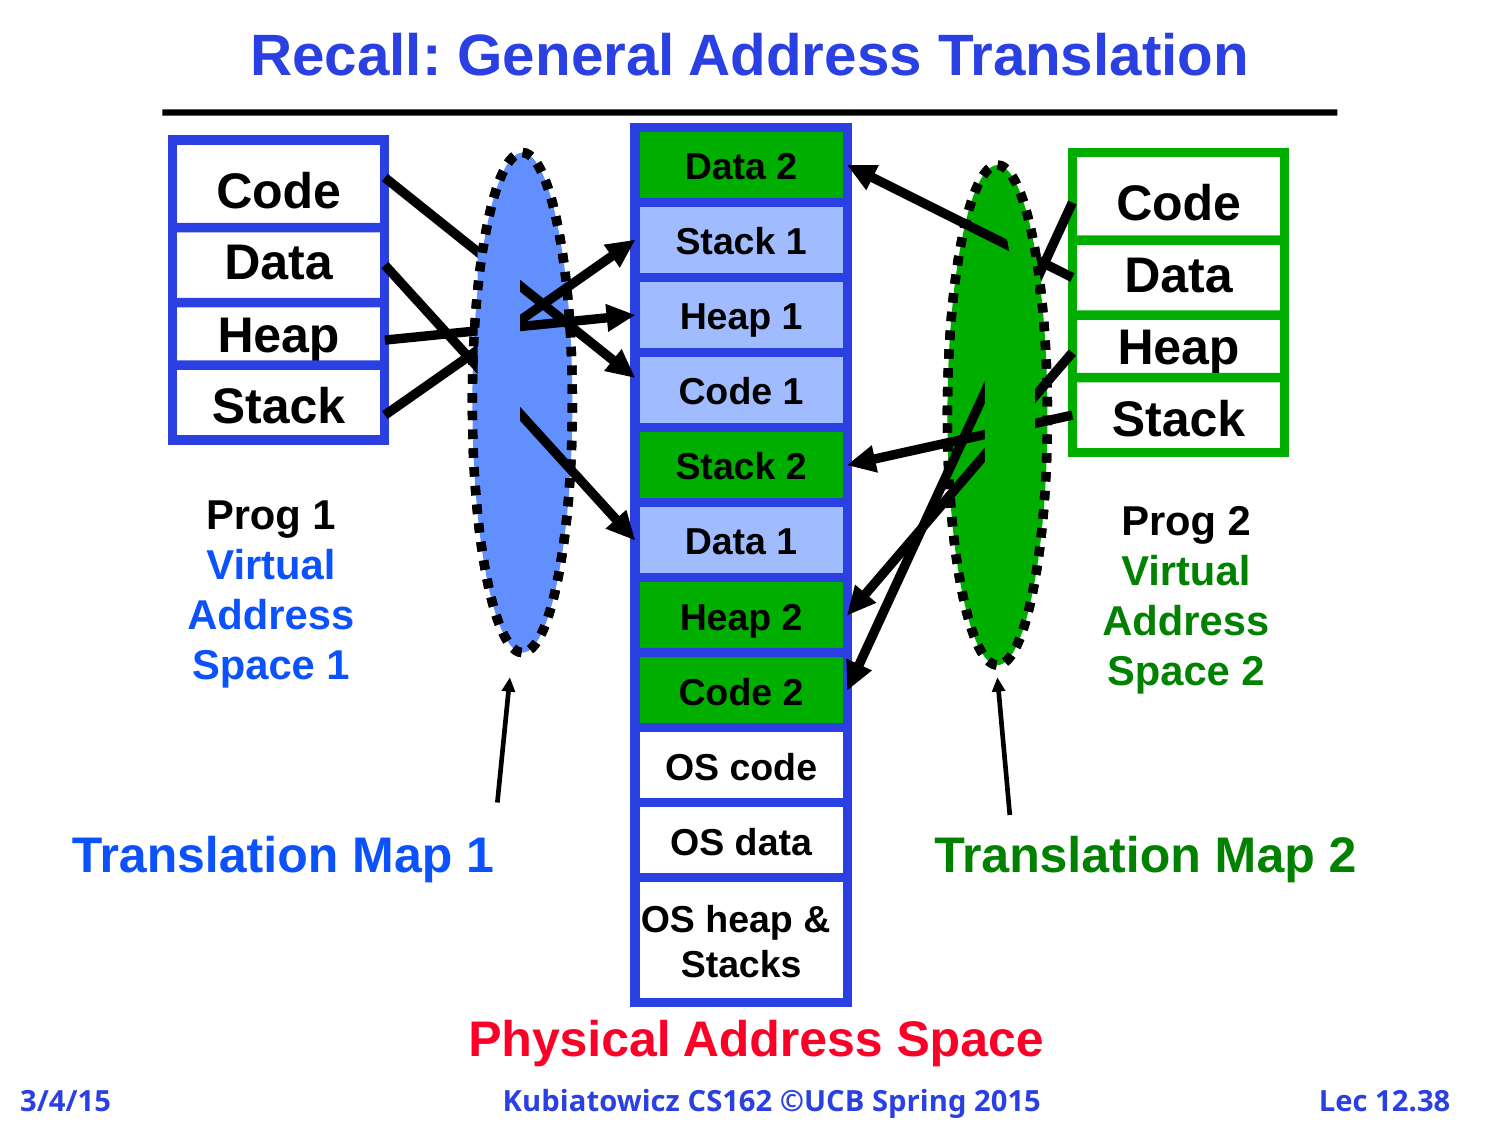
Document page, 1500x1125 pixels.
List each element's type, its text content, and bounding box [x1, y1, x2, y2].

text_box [634, 127, 848, 1003]
text_box [570, 310, 629, 323]
text_box [567, 240, 629, 288]
text_box [853, 495, 950, 613]
text_box [992, 677, 1010, 816]
text_box Physical Address Space [453, 999, 1059, 1075]
text_box Translation Map 2 [919, 815, 1373, 890]
text_box [477, 249, 482, 287]
title Recall: General Address Translation [0, 12, 1500, 100]
text_box [571, 469, 629, 538]
text_box [472, 152, 573, 653]
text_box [172, 139, 386, 441]
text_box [1072, 152, 1286, 453]
text_box [947, 165, 1048, 666]
text_box Prog 1 Virtual Address Space 1 [172, 480, 370, 696]
text_box [497, 677, 515, 803]
text_box [853, 530, 922, 686]
text_box Translation Map 1 [56, 815, 510, 890]
text_box [570, 325, 629, 377]
text_box [853, 442, 947, 469]
text_box [853, 165, 965, 224]
text_box Prog 2 Virtual Address Space 2 [1087, 486, 1285, 702]
